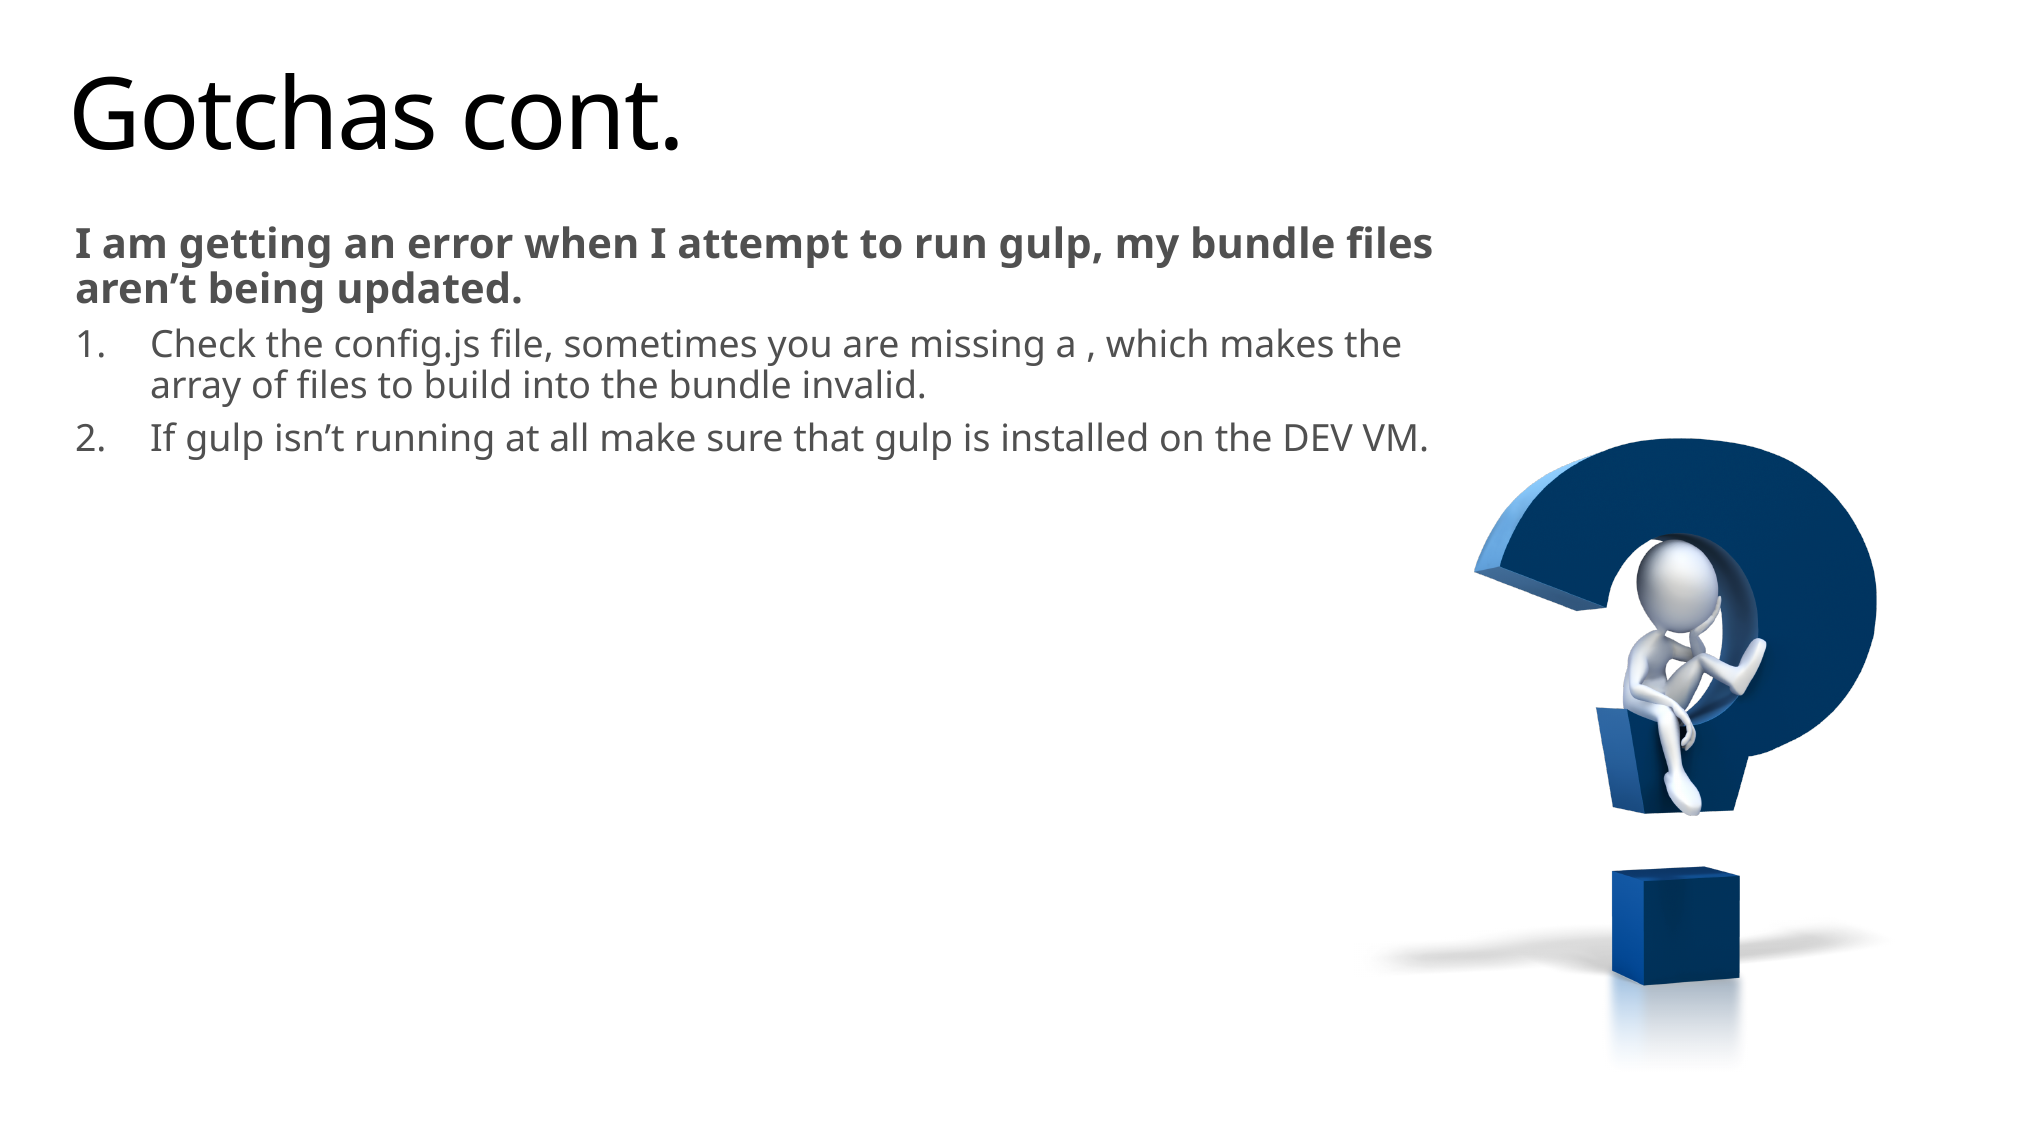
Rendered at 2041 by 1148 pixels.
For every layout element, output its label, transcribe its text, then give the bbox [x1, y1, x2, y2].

picture [1344, 423, 1954, 1074]
title Gotchas cont. [45, 48, 1996, 199]
text_box I am getting an error when I attempt to run gulp, my bundle files aren’t being updated. Check the config.js file, sometimes you are missing a , which makes the array of files to build into the bundle invalid. If gulp isn’t running at all make sure that gulp is installed on the DEV VM. [45, 198, 1470, 541]
